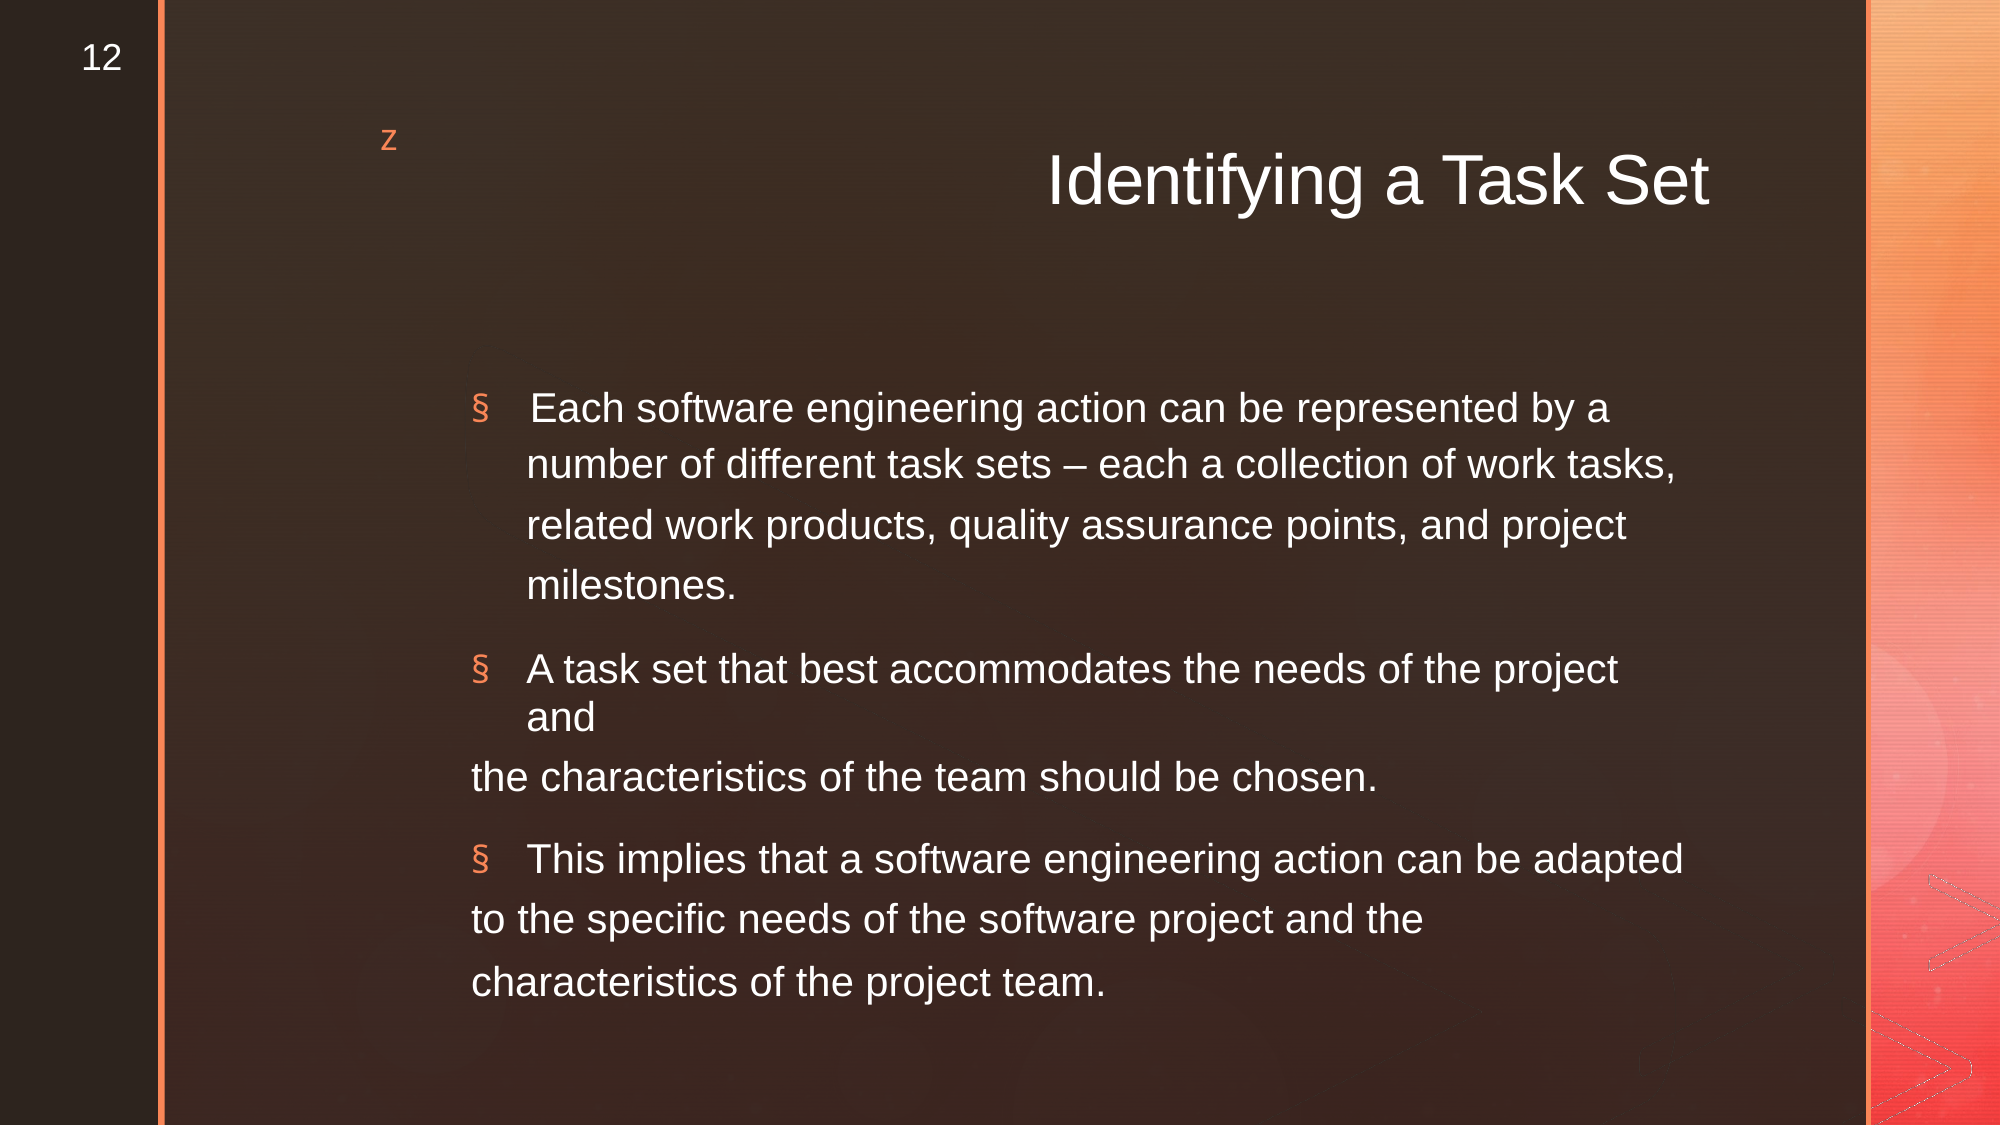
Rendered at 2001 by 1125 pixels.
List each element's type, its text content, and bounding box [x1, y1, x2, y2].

text_box [1869, 0, 2000, 1125]
text_box [164, 0, 1867, 1125]
text_box § Each software engineering action can be represented by a number of different task sets – each a collection of work tasks, related work products, quality assurance points, and project milestones. § A task set that best accommodates the needs of the project and the characteristics of the team should be chosen. § This implies that a software engineering action can be adapted to the specific needs of the software project and the characteristics of the project team. [468, 384, 1706, 955]
text_box [0, 0, 159, 1125]
text_box 12 [78, 35, 131, 78]
text_box z [377, 115, 421, 157]
text_box Identifying a Task Set [1044, 140, 1732, 216]
